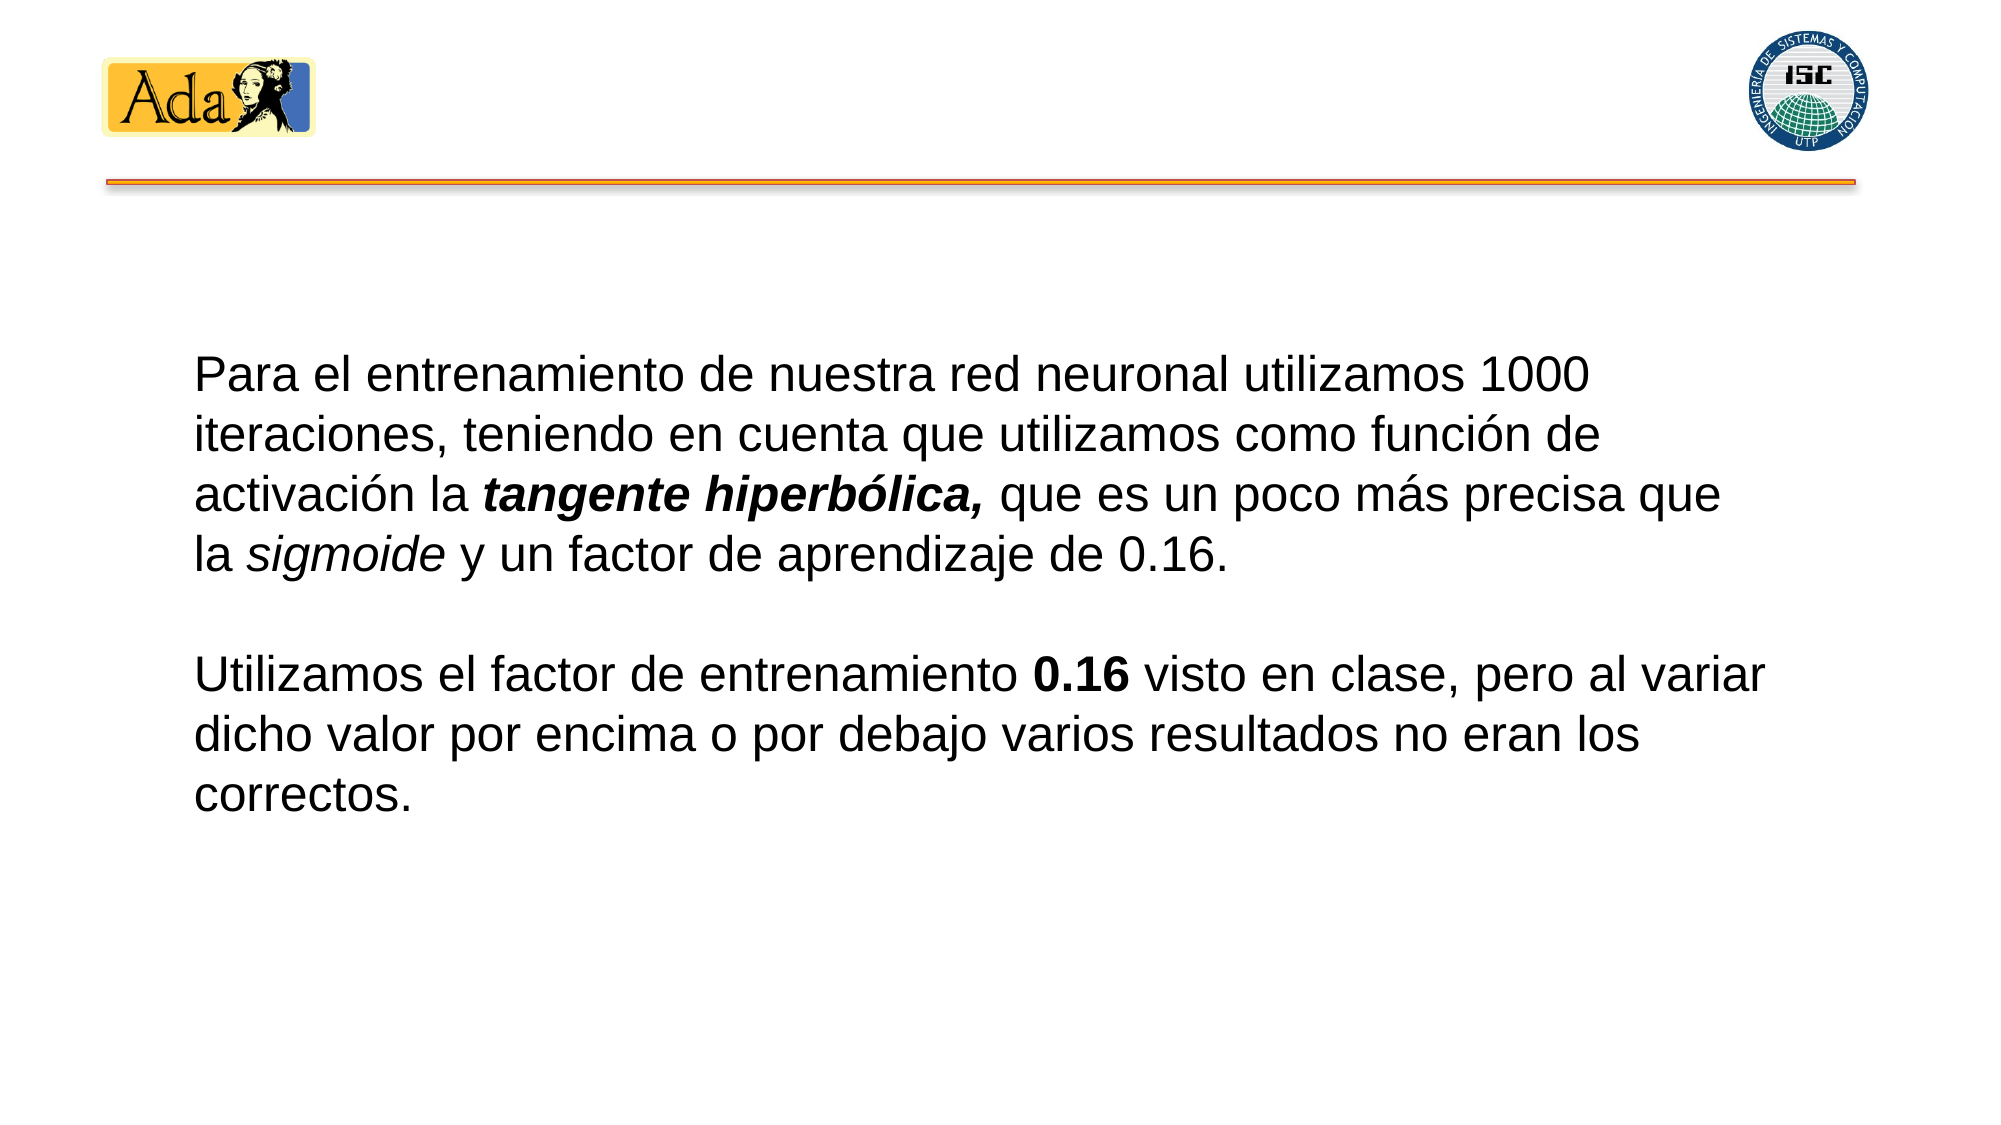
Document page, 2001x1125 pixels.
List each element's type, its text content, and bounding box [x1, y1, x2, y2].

picture [1747, 29, 1869, 165]
picture [101, 57, 317, 137]
text_box Para el entrenamiento de nuestra red neuronal utilizamos 1000 iteraciones, teniendo en cuenta que utilizamos como función de activación la tangente hiperbólica, que es un poco más precisa que la sigmoide y un factor de aprendizaje de 0.16. Utilizamos el factor de entrenamiento 0.16 visto en clase, pero al variar dicho valor por encima o por debajo varios resultados no eran los correctos. [178, 326, 1784, 1014]
text_box [107, 179, 1856, 185]
